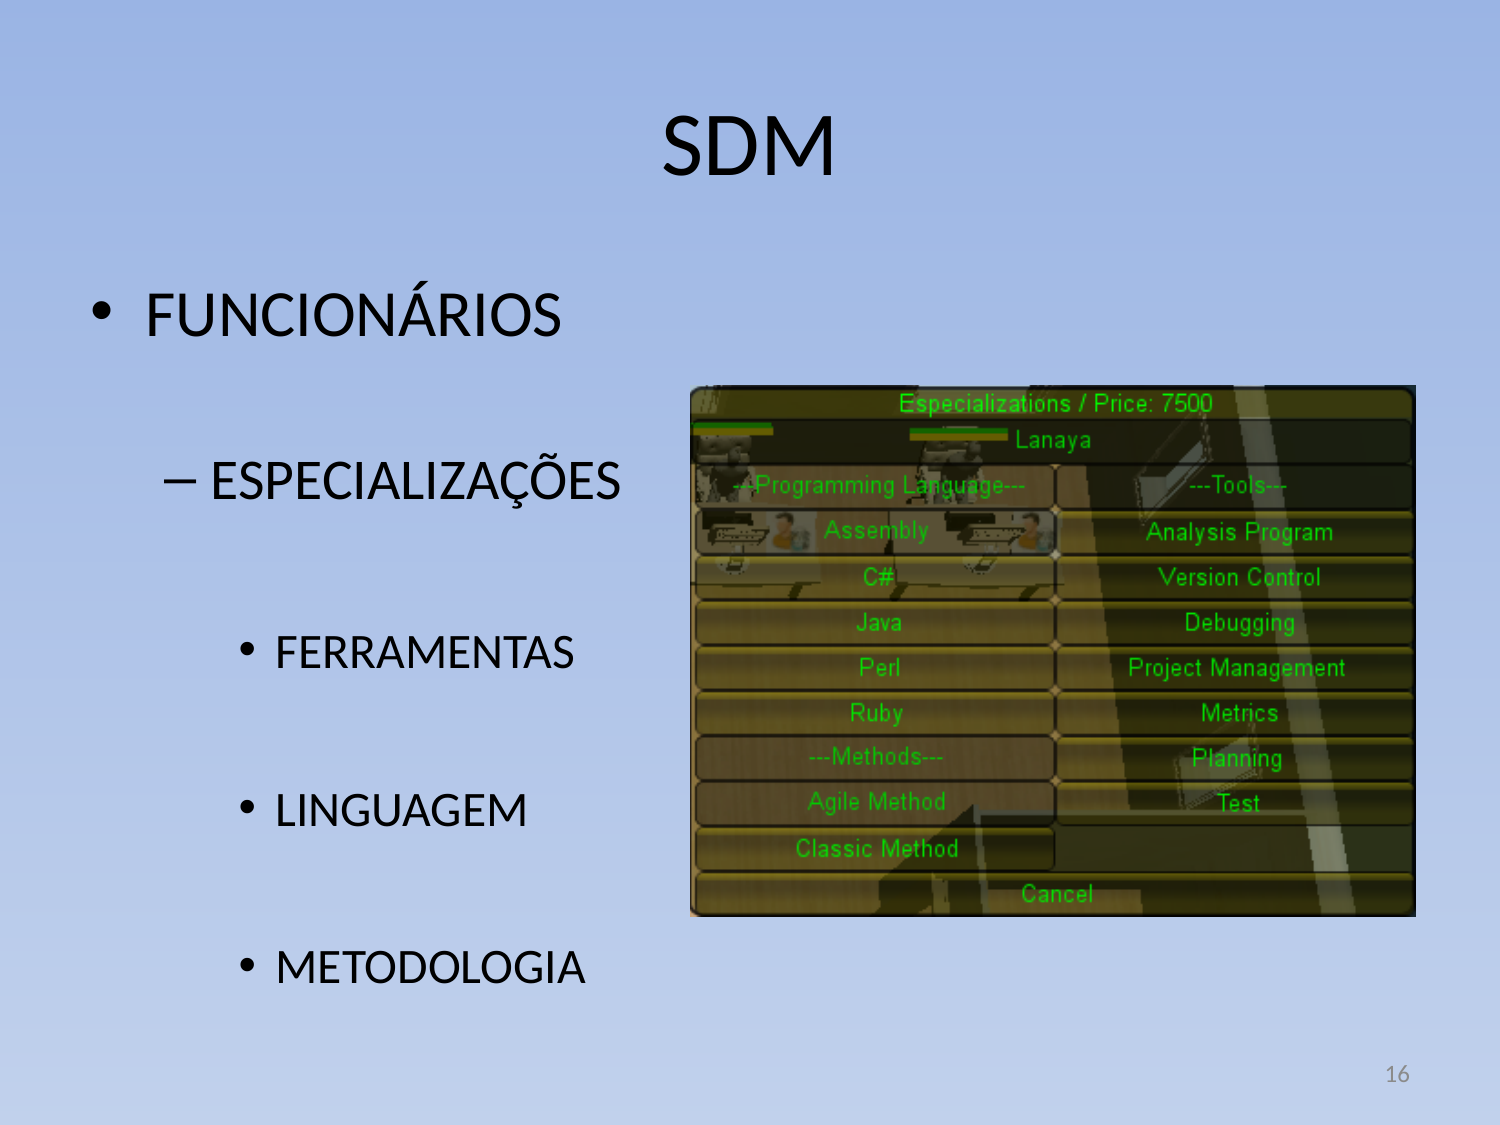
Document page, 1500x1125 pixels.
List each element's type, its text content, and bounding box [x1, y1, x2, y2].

title SDM [75, 45, 1425, 233]
picture [690, 385, 1416, 918]
list FUNCIONÁRIOS ESPECIALIZAÇÕES FERRAMENTAS LINGUAGEM METODOLOGIA [75, 262, 1425, 1005]
slide_number 16 [1074, 1042, 1425, 1103]
